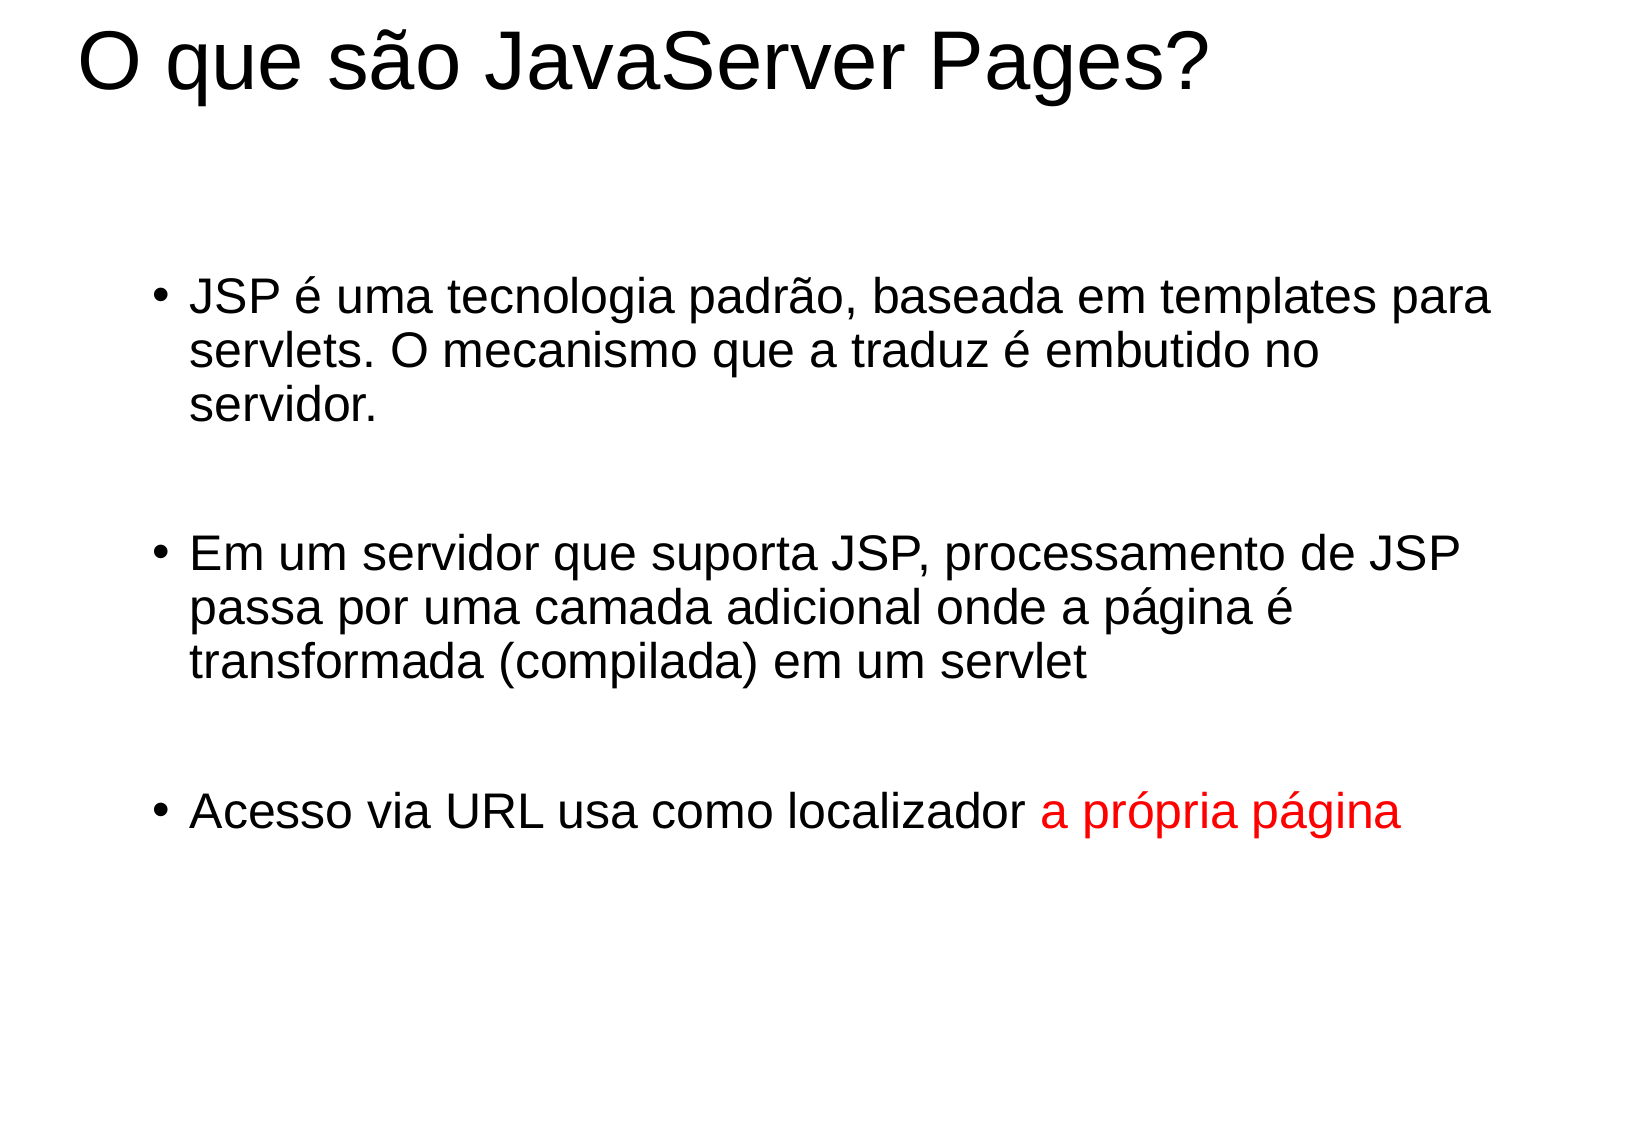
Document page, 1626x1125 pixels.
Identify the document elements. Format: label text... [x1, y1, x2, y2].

list JSP é uma tecnologia padrão, baseada em templates para servlets. O mecanismo que a traduz é embutido no servidor. Em um servidor que suporta JSP, processamento de JSP passa por uma camada adicional onde a página é transformada (compilada) em um servlet Acesso via URL usa como localizador a própria página [137, 262, 1513, 1005]
title O que são JavaServer Pages? [62, 0, 1413, 113]
